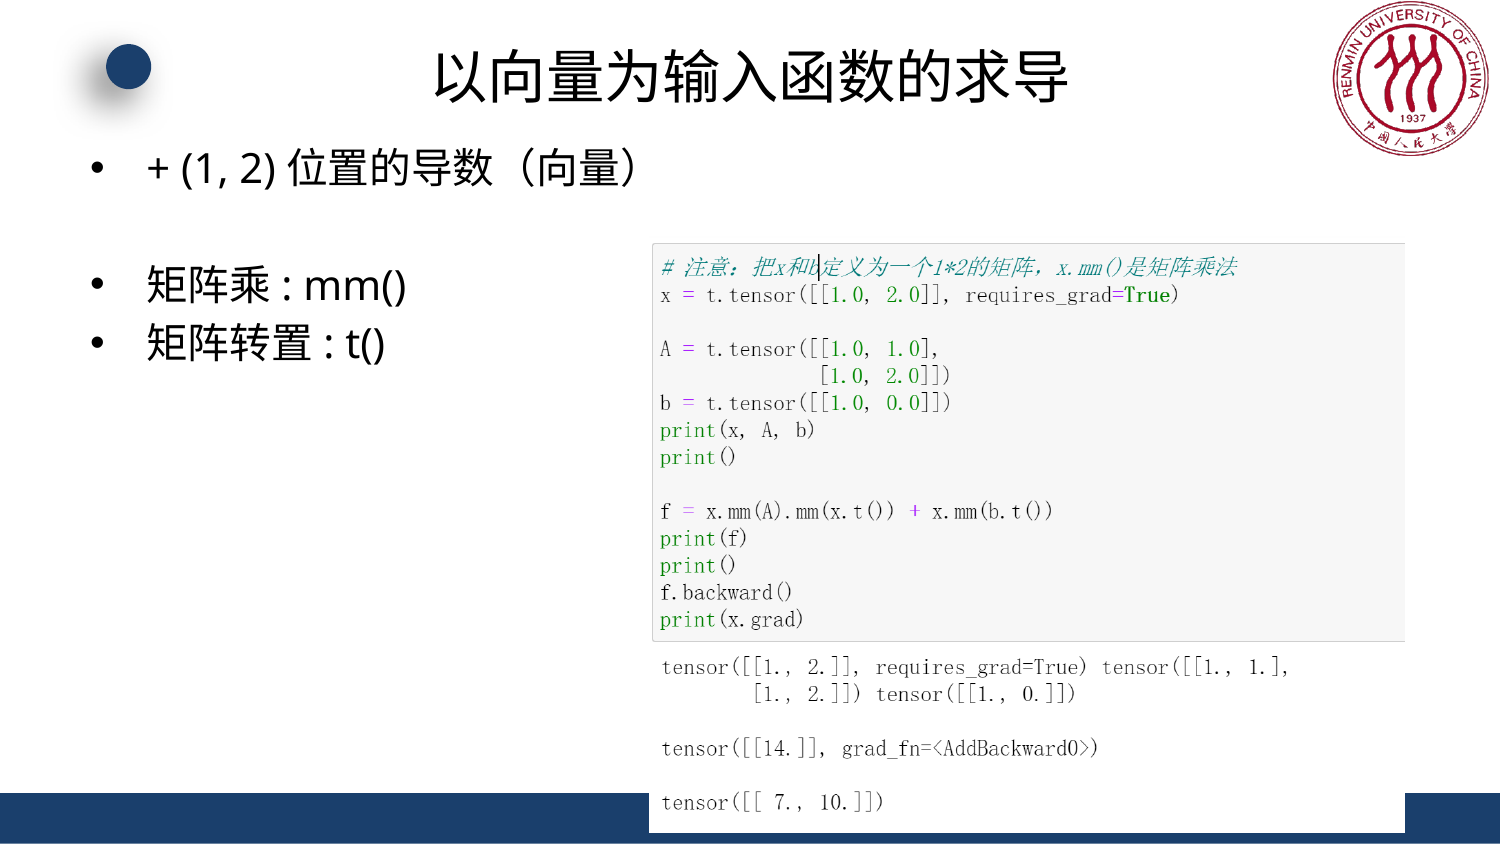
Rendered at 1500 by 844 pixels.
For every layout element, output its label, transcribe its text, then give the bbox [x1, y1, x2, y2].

picture [1326, 0, 1500, 158]
title 以向量为输入函数的求导 [75, 33, 1425, 116]
picture [649, 235, 1405, 833]
